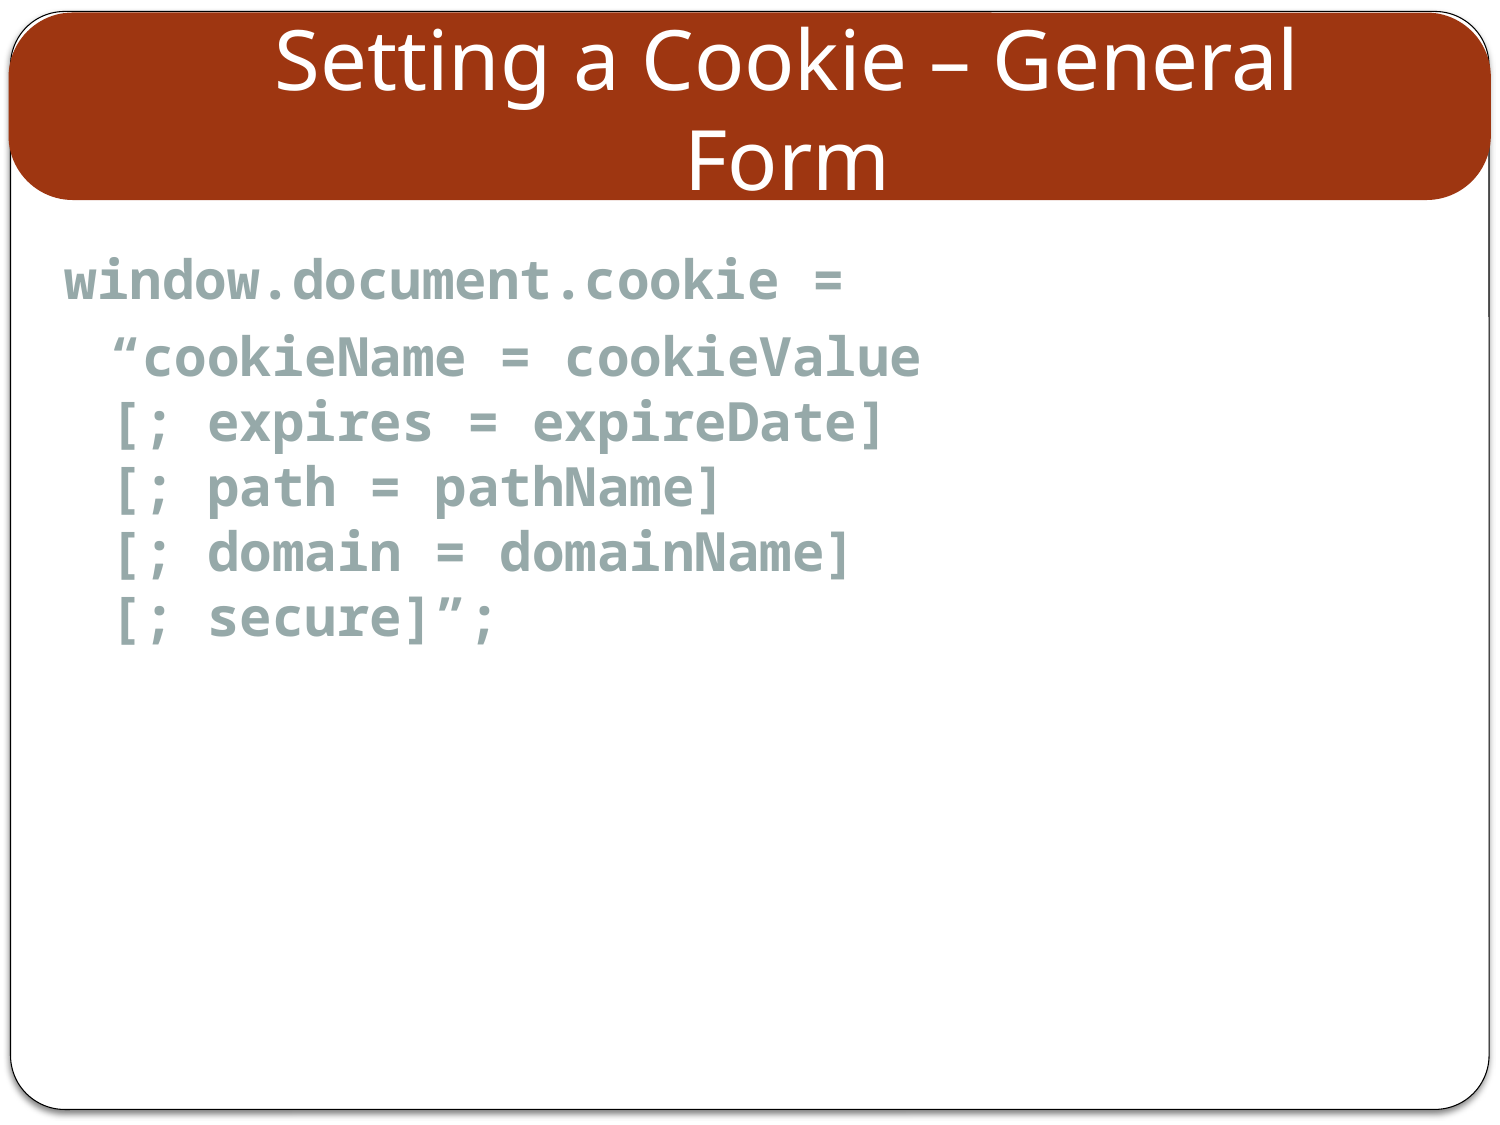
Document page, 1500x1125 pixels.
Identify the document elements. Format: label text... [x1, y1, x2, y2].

title Setting a Cookie – General Form [150, 17, 1425, 205]
list window.document.cookie = “cookieName = cookieValue [; expires = expireDate] [; path = pathName] [; domain = domainName] [; secure]”; [50, 237, 1463, 997]
